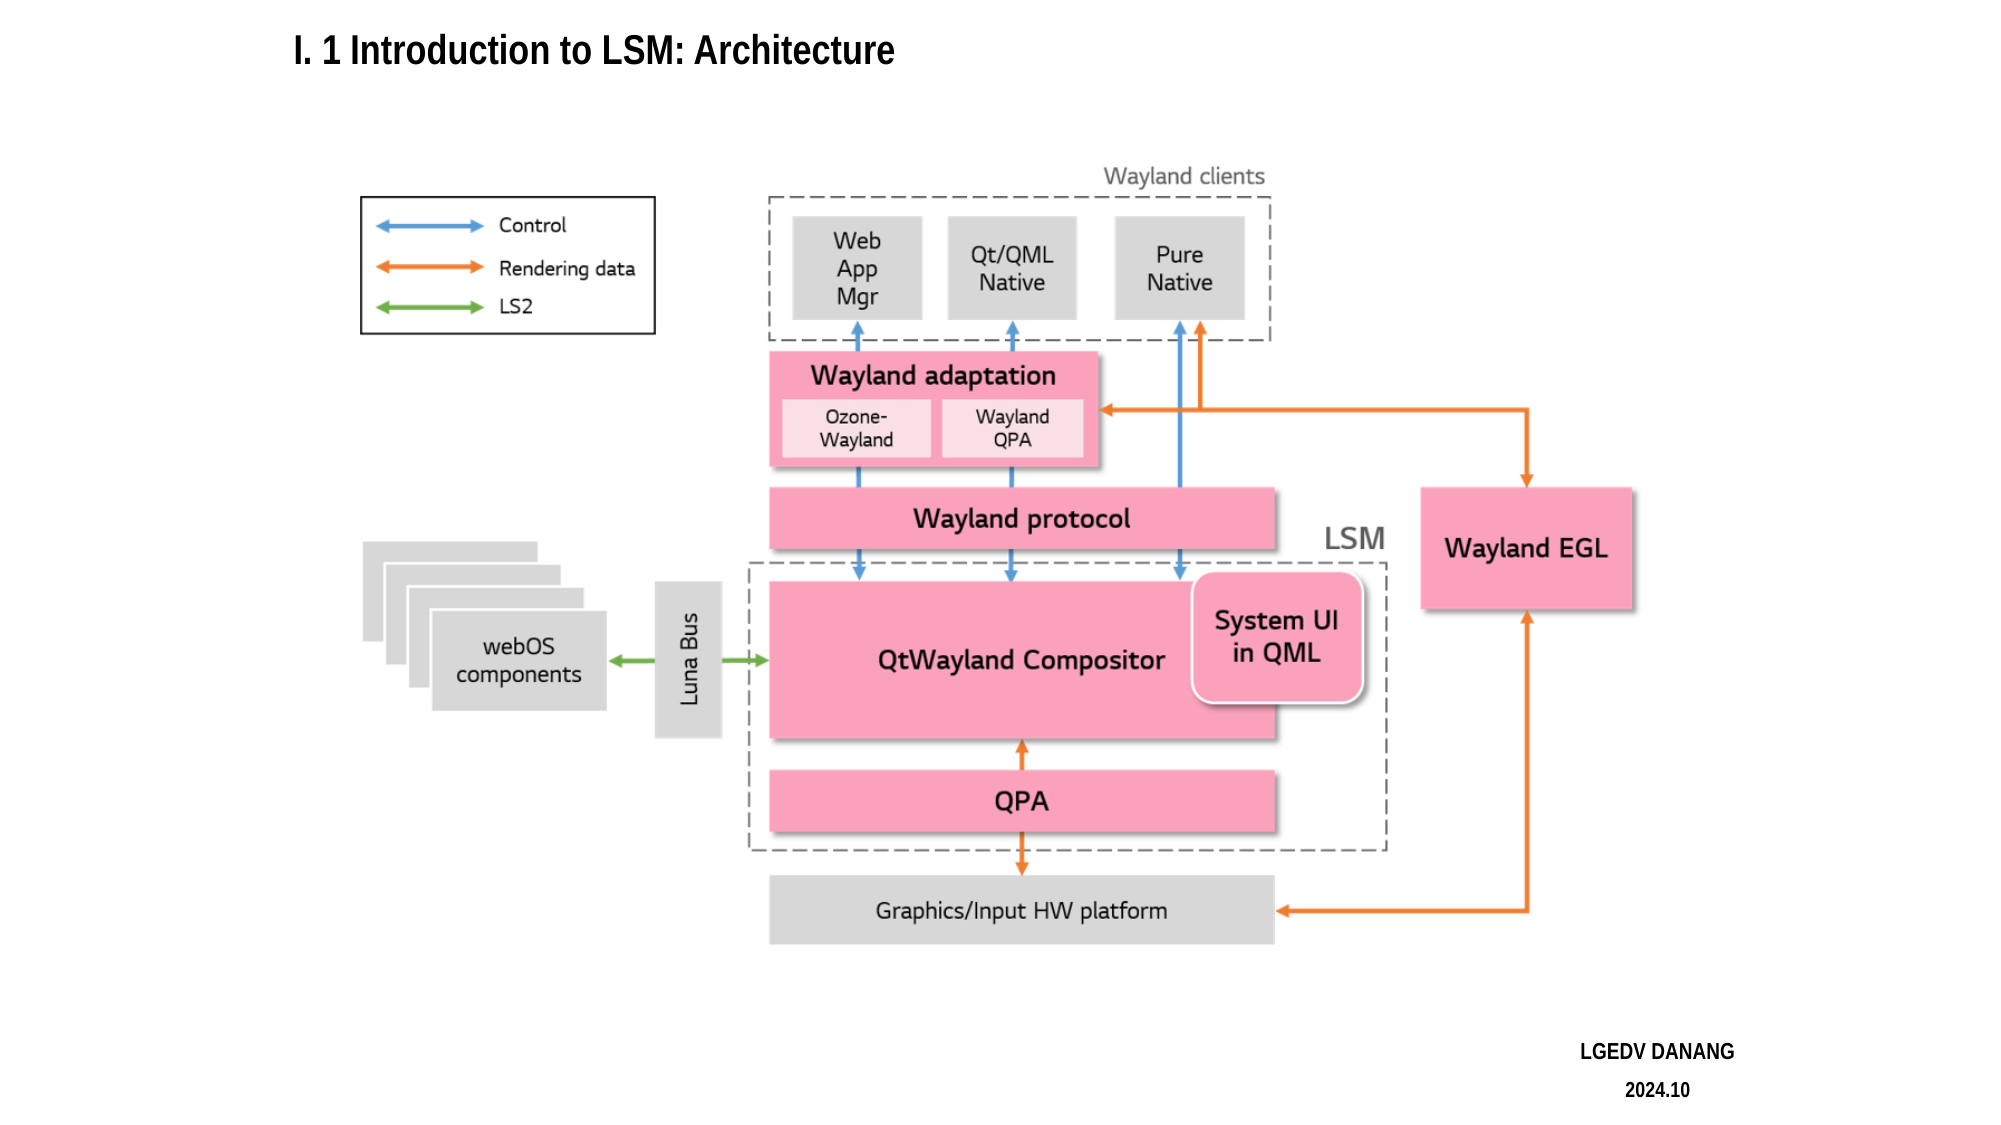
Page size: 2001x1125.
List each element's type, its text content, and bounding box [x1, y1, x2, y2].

text_box LGEDV DANANG [1527, 1029, 1788, 1072]
text_box 2024.10 [1572, 1072, 1743, 1110]
text_box I. 1 Introduction to LSM: Architecture [278, 15, 1012, 80]
picture [329, 119, 1671, 1006]
